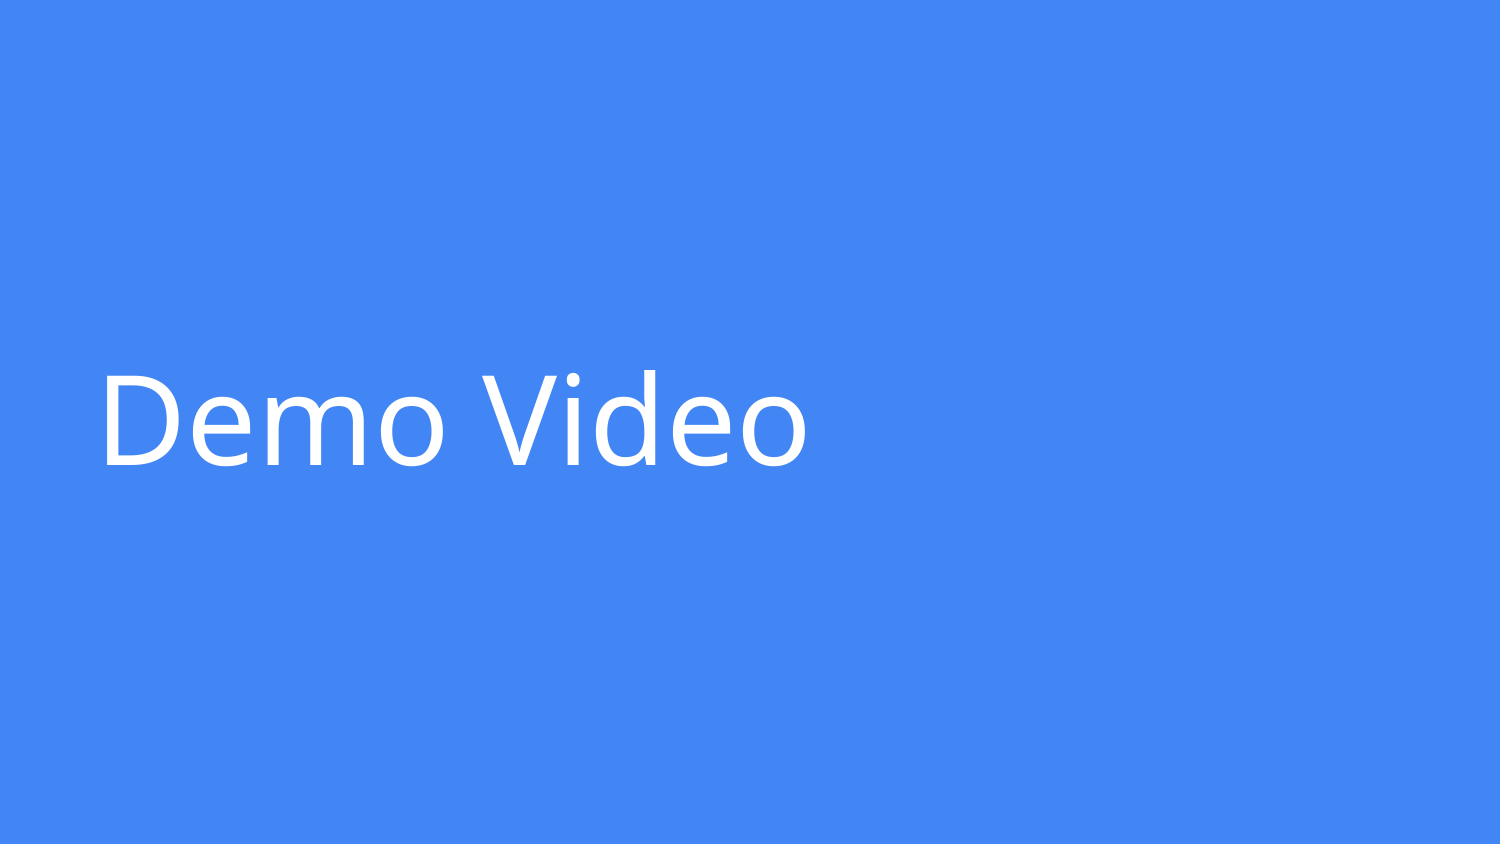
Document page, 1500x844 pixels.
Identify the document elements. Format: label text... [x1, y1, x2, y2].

title Demo Video [80, 80, 1102, 752]
